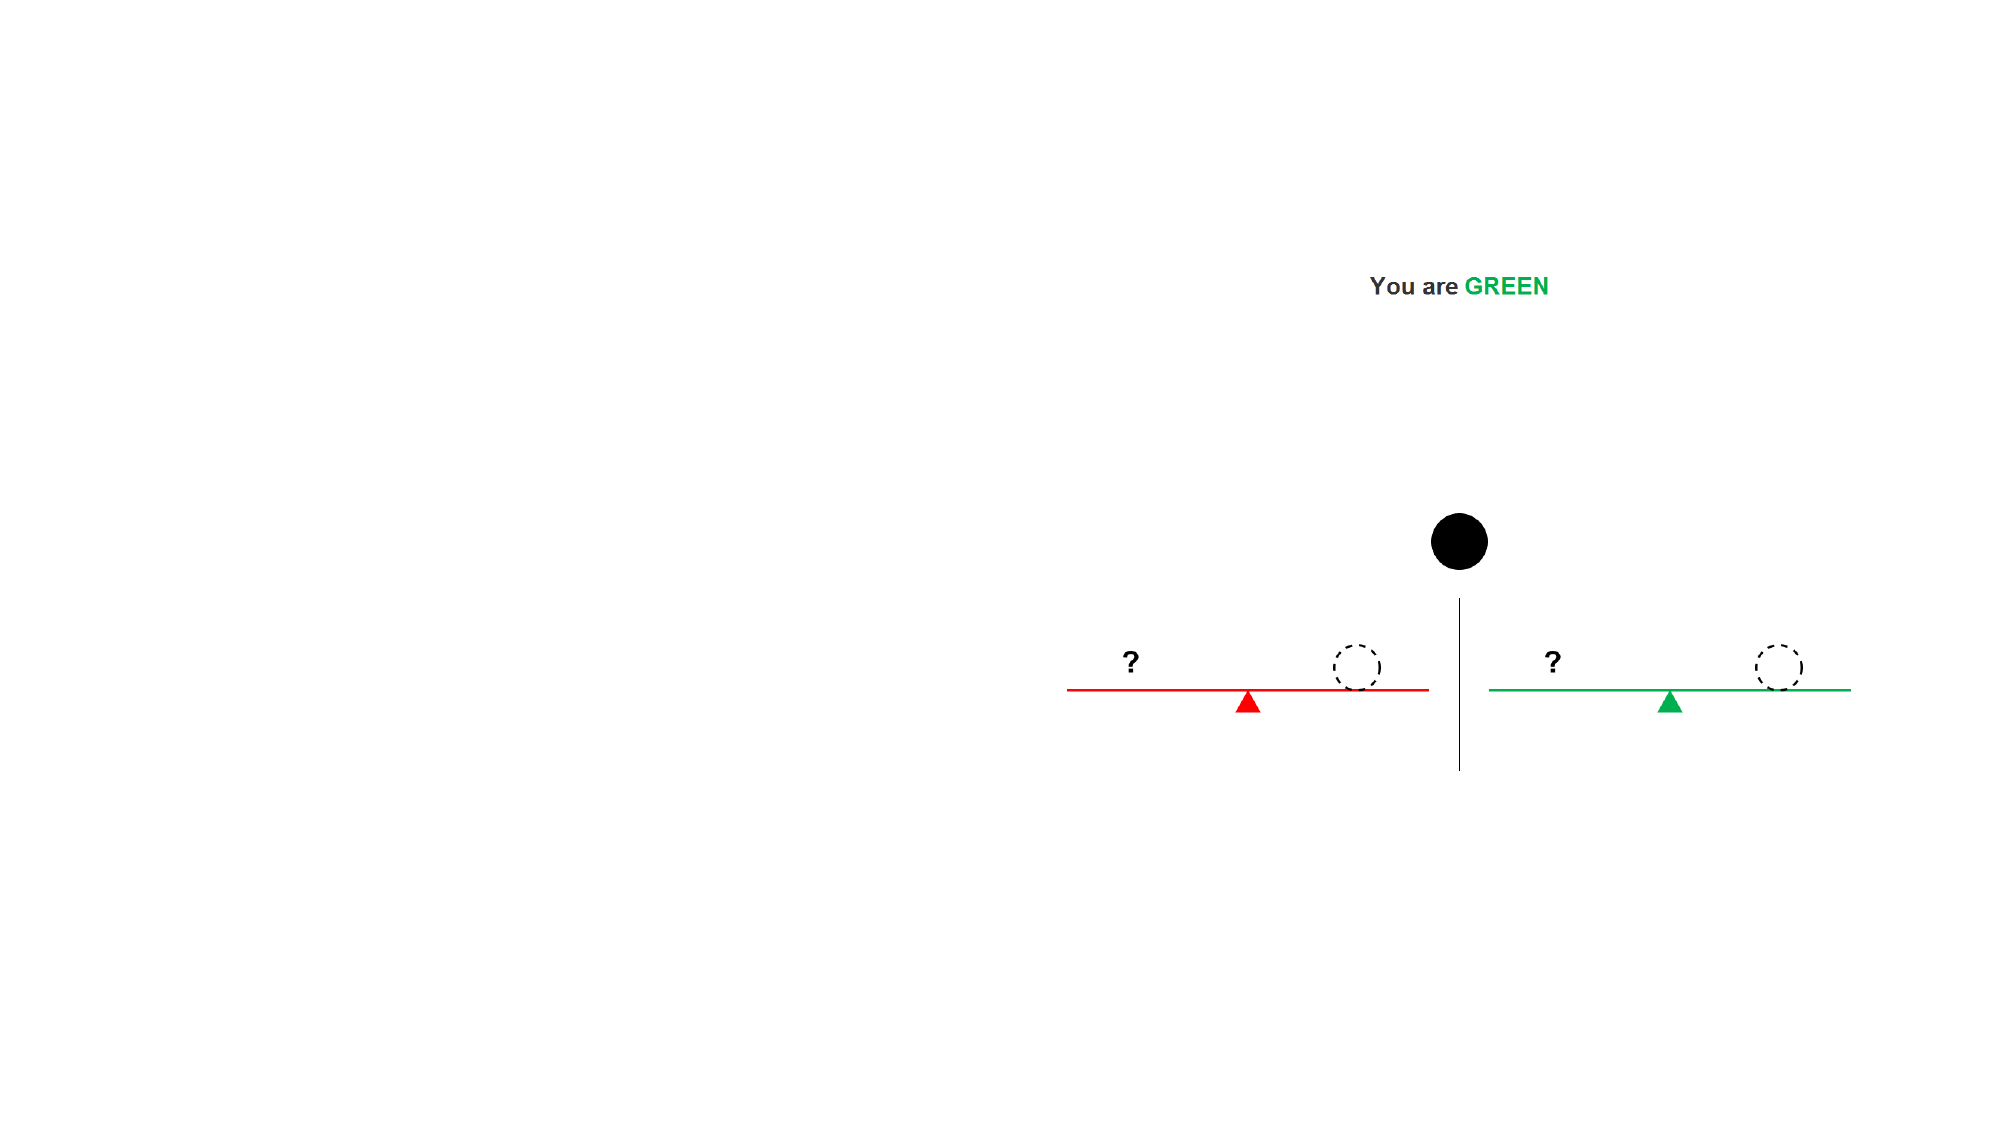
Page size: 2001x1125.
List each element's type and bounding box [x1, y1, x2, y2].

picture [1055, 266, 1891, 792]
